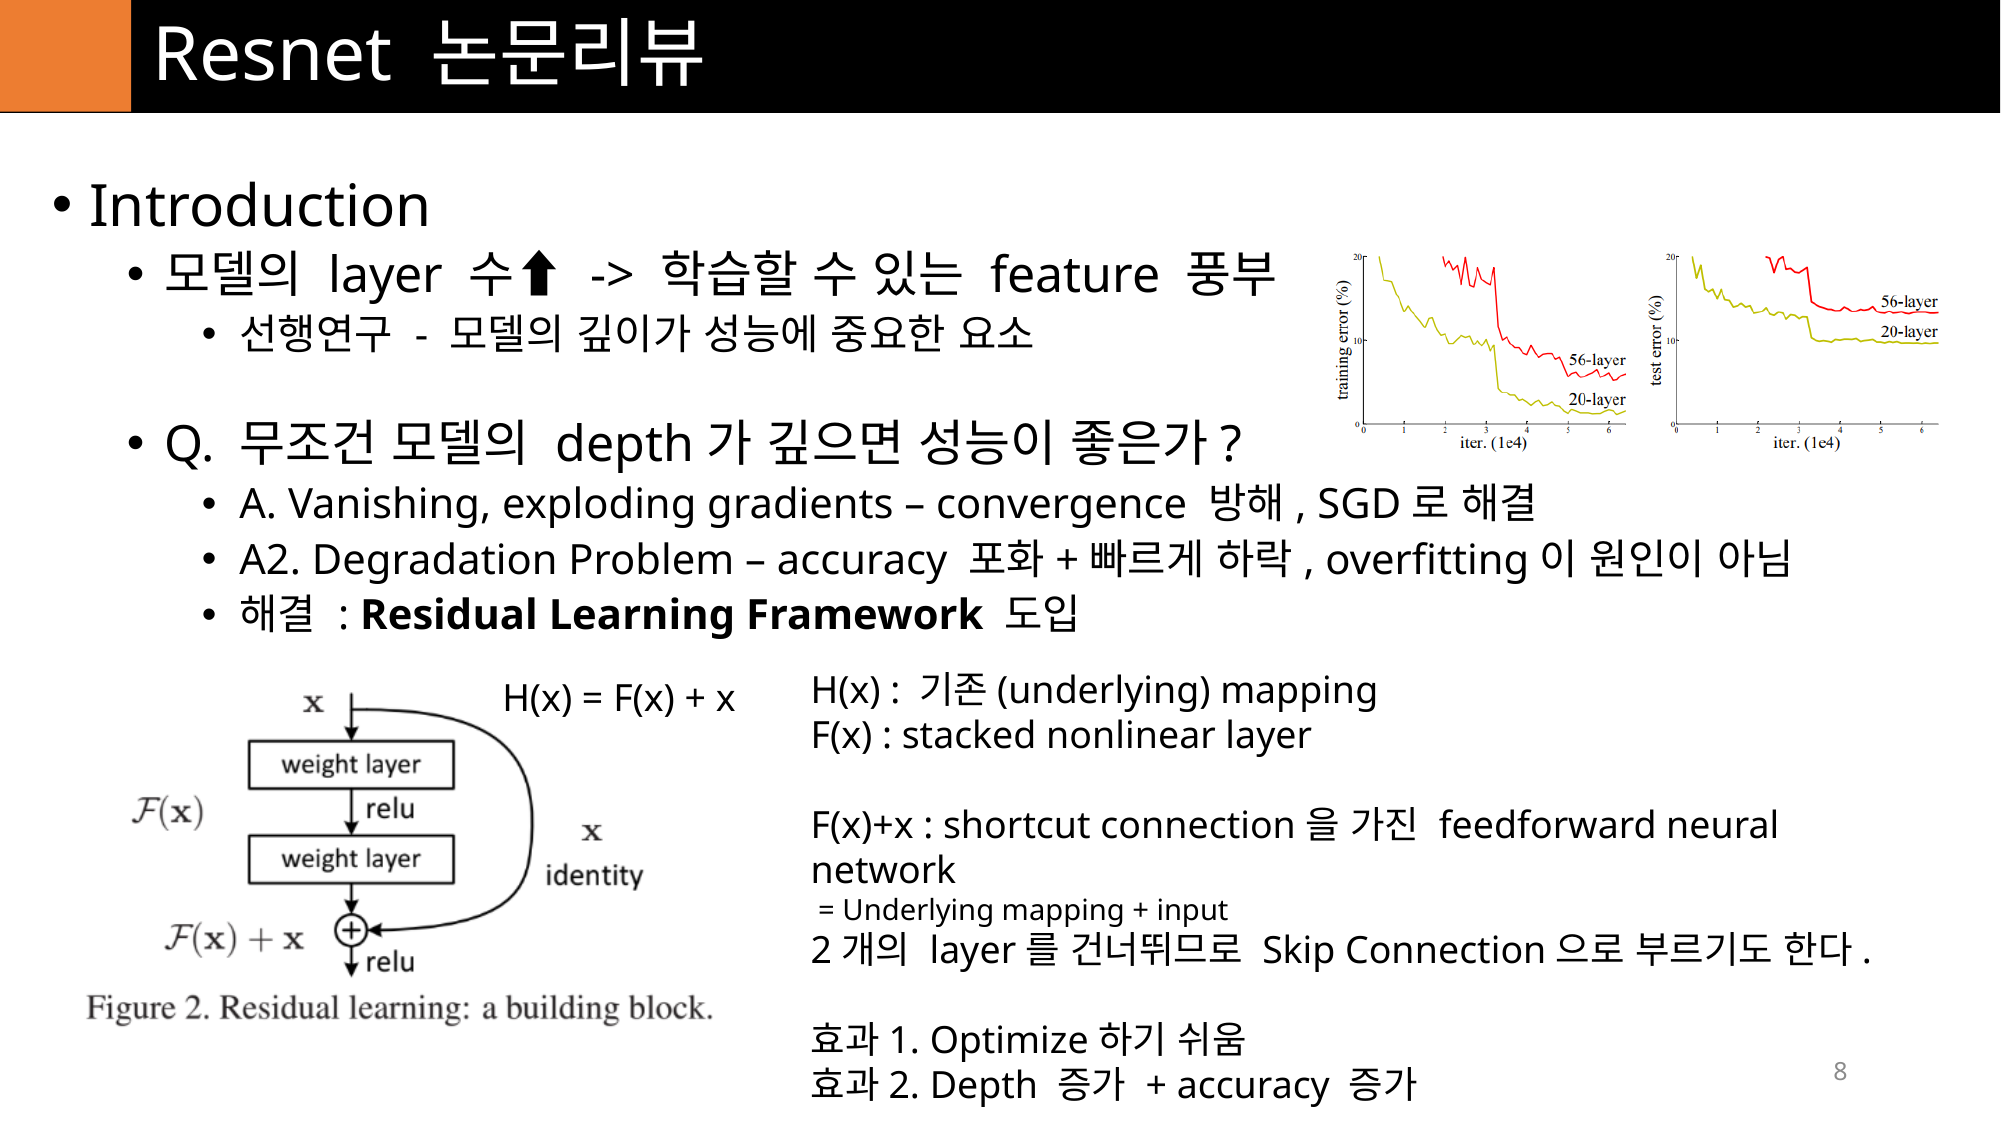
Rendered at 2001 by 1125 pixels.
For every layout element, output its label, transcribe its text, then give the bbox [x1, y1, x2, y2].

picture [78, 678, 719, 1043]
list Introduction 모델의 layer 수⬆️ -> 학습할 수 있는 feature 풍부 선행연구 - 모델의 깊이가 성능에 중요한 요소 Q. 무조건 모델의 depth가 깊으면 성능이 좋은가? A. Vanishing, exploding gradients – convergence 방해, SGD로 해결 A2. Degradation Problem – accuracy 포화+빠르게 하락, overfitting이 원인이 아님 해결 : Residual Learning Framework 도입 [36, 168, 1863, 629]
text_box H(x) = F(x) + x [487, 666, 751, 727]
title Resnet 논문리뷰 [137, 0, 2000, 112]
text_box H(x) : 기존(underlying) mapping F(x) : stacked nonlinear layer F(x)+x : shortcut connection을 가진 feedforward neural network = Underlying mapping + input 2개의 layer를 건너뛰므로 Skip Connection으로 부르기도 한다. 효과1. Optimize하기 쉬움 효과2. Depth 증가 + accuracy 증가 [795, 658, 1920, 1114]
picture [1307, 215, 2000, 457]
